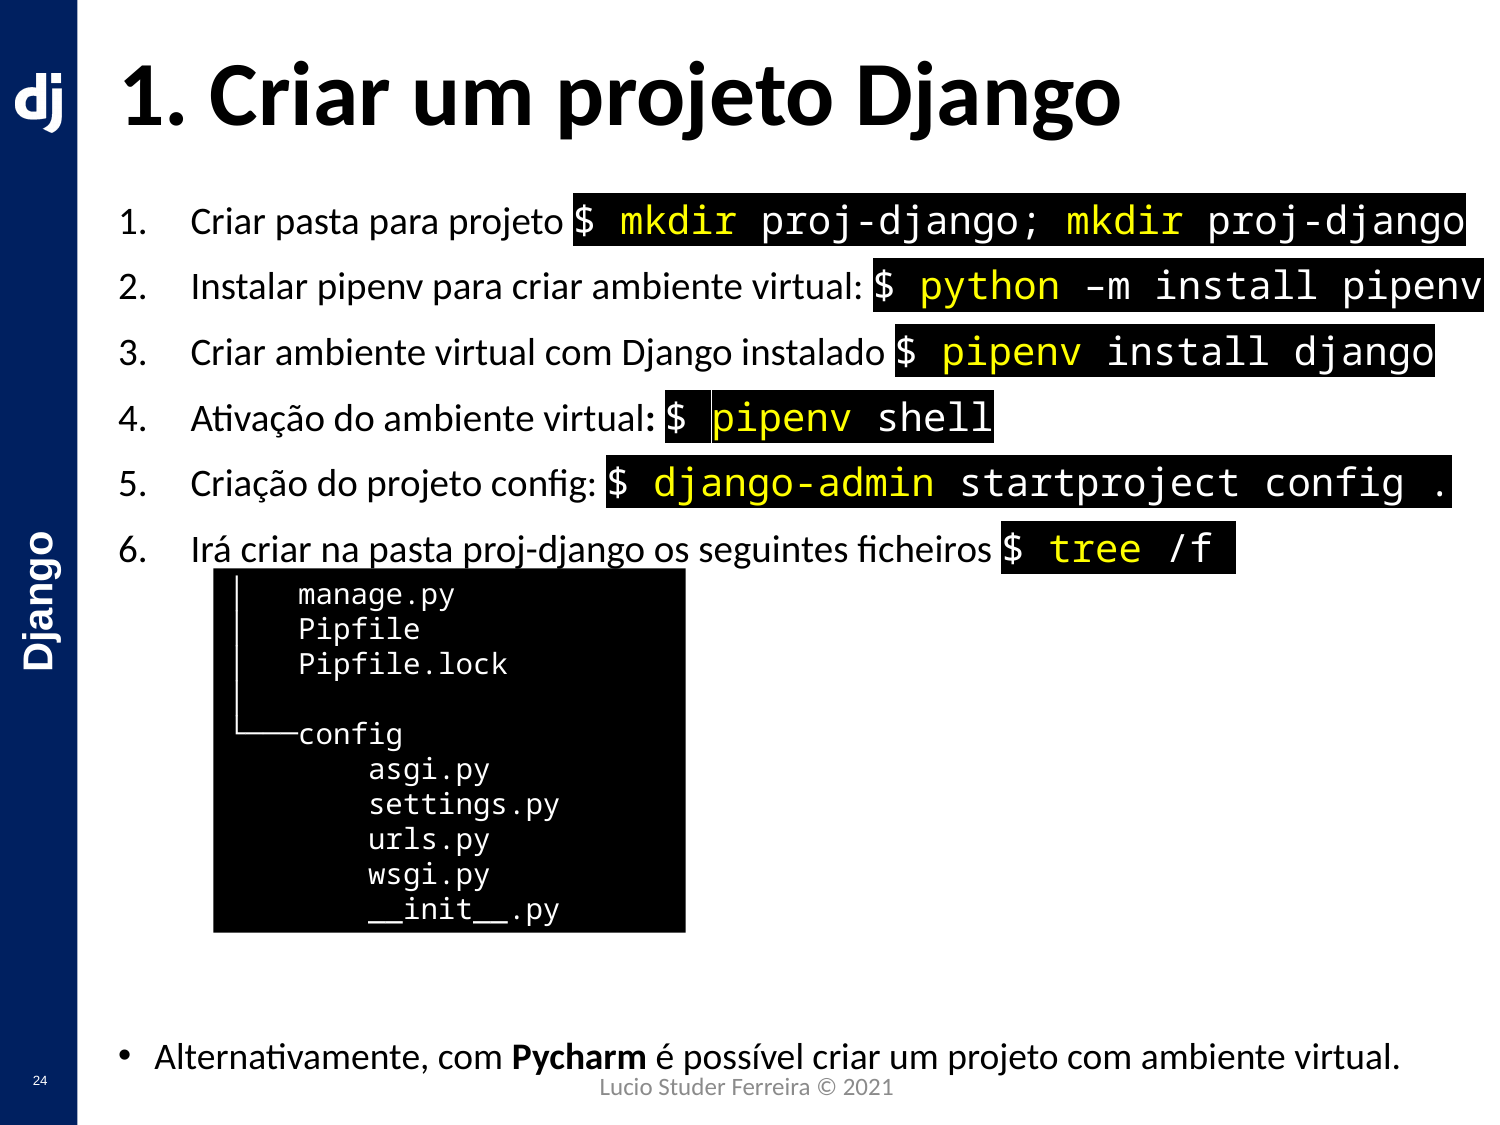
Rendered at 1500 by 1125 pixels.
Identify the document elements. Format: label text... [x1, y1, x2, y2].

list Criar pasta para projeto $ mkdir proj-django; mkdir proj-django Instalar pipenv para criar ambiente virtual: $ python –m install pipenv Criar ambiente virtual com Django instalado $ pipenv install django Ativação do ambiente virtual: $ pipenv shell Criação do projeto config: $ django-admin startproject config . Irá criar na pasta proj-django os seguintes ficheiros $ tree /f Alternativamente, com Pycharm é possível criar um projeto com ambiente virtual. [103, 188, 1500, 1125]
title 1. Criar um projeto Django [103, 30, 1437, 162]
text_box │ manage.py │ Pipfile │ Pipfile.lock │ └───config asgi.py settings.py urls.py wsgi.py __init__.py [213, 568, 686, 933]
picture [15, 73, 62, 133]
